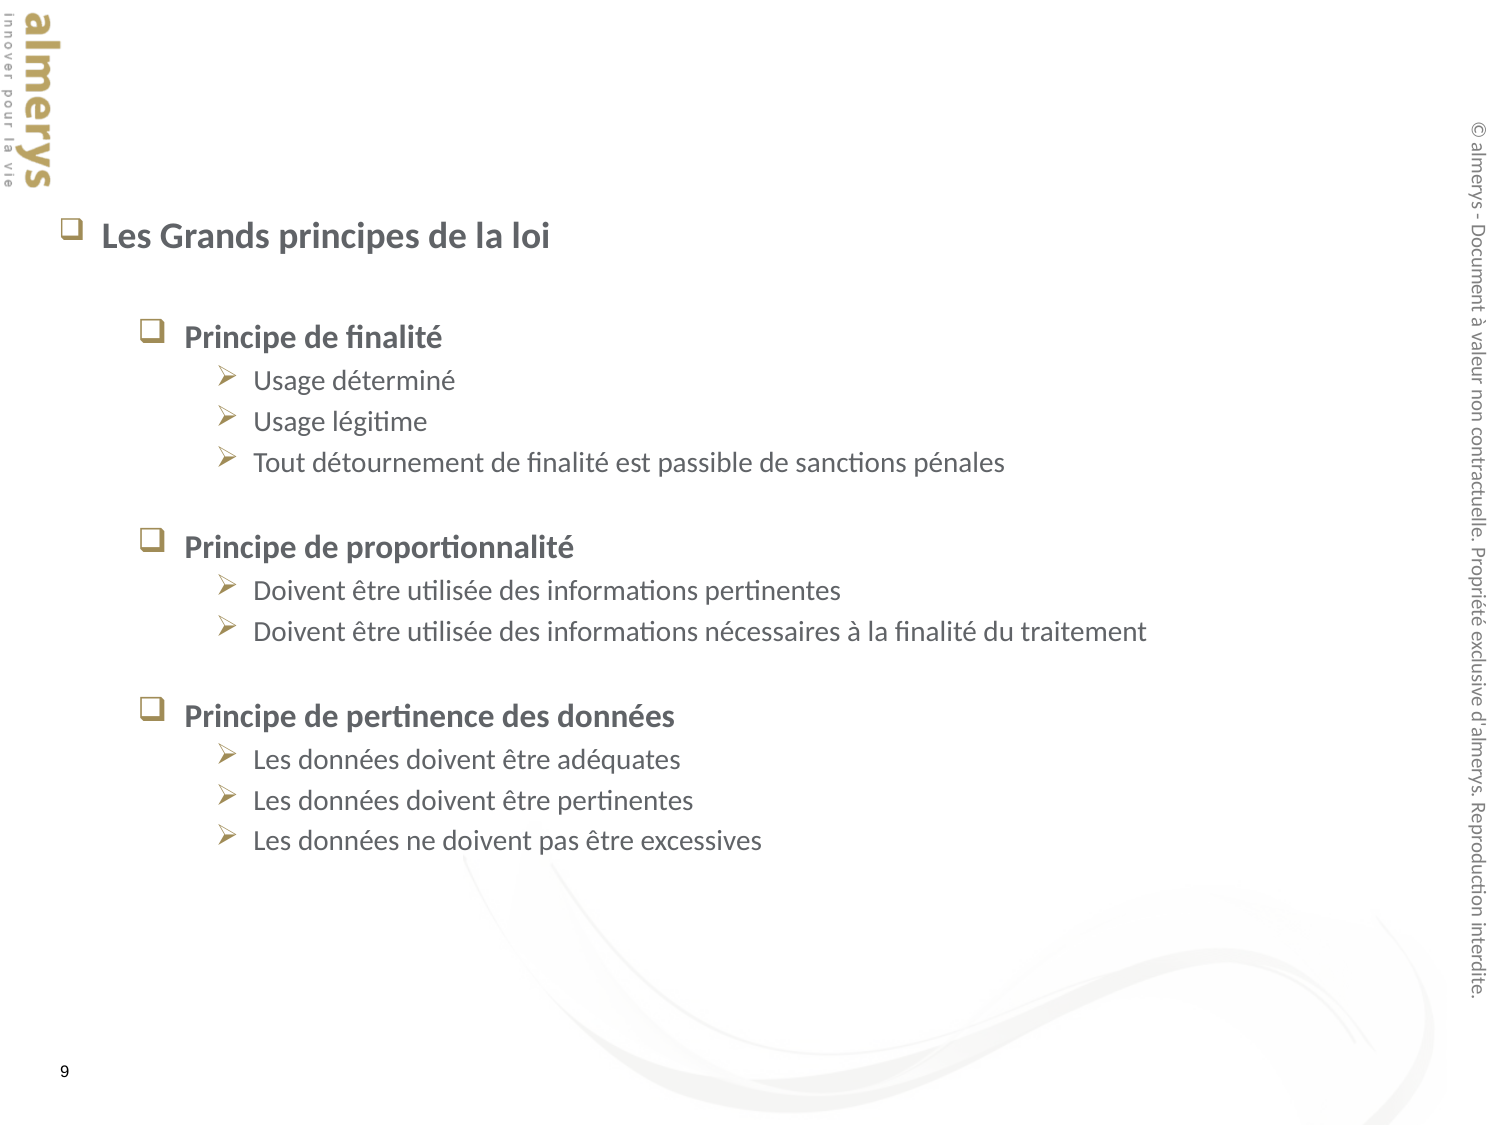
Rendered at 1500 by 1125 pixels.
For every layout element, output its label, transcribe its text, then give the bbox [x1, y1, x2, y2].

list Les Grands principes de la loi Principe de finalité Usage déterminé Usage légitime Tout détournement de finalité est passible de sanctions pénales Principe de proportionnalité Doivent être utilisée des informations pertinentes Doivent être utilisée des informations nécessaires à la finalité du traitement Principe de pertinence des données Les données doivent être adéquates Les données doivent être pertinentes Les données ne doivent pas être excessives [58, 210, 1442, 1024]
picture [1, 0, 65, 202]
